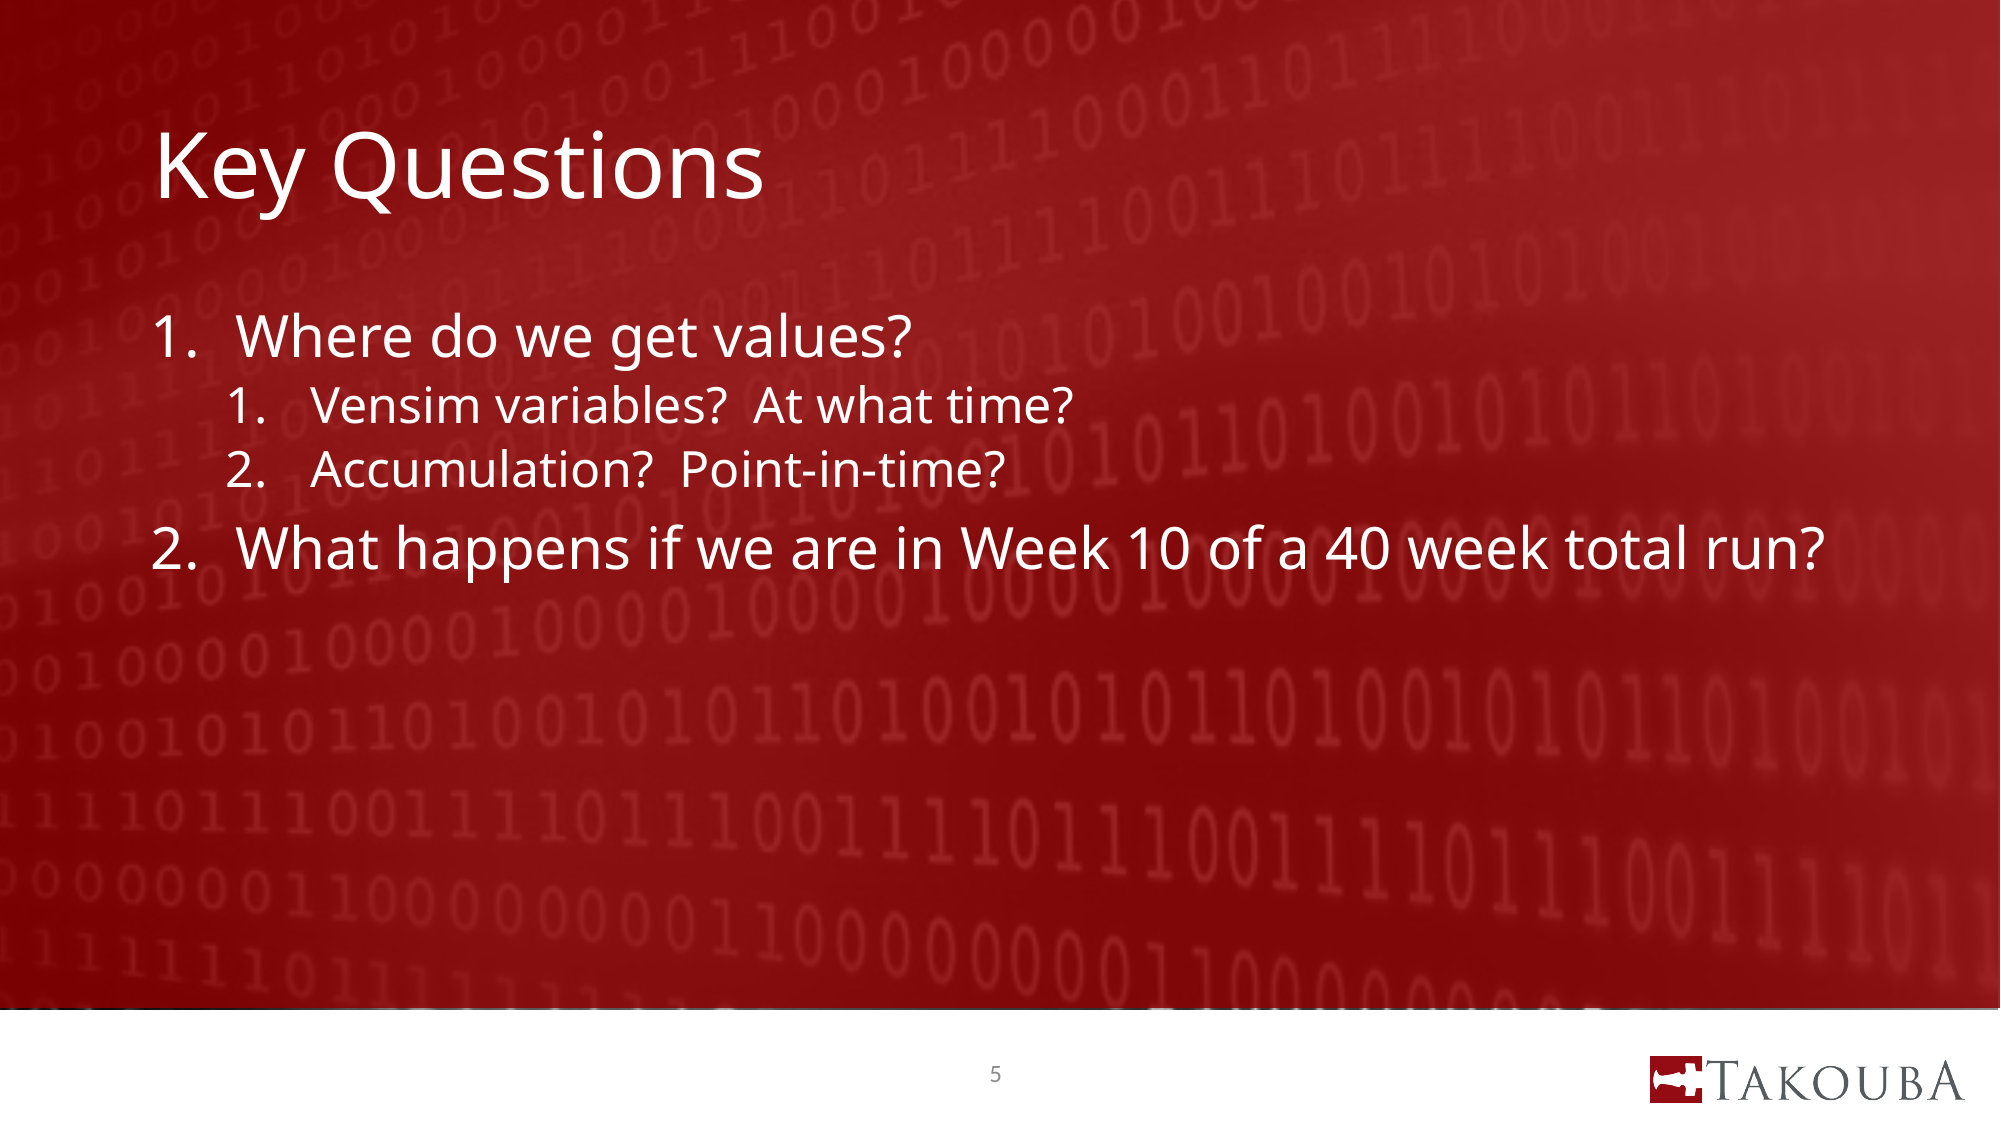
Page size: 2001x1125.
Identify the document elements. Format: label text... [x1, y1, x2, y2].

list Where do we get values? Vensim variables? At what time? Accumulation? Point-in-time? What happens if we are in Week 10 of a 40 week total run? [135, 299, 1861, 992]
picture [1650, 1056, 1965, 1103]
slide_number 5 [770, 1042, 1221, 1103]
title Key Questions [137, 59, 1863, 278]
